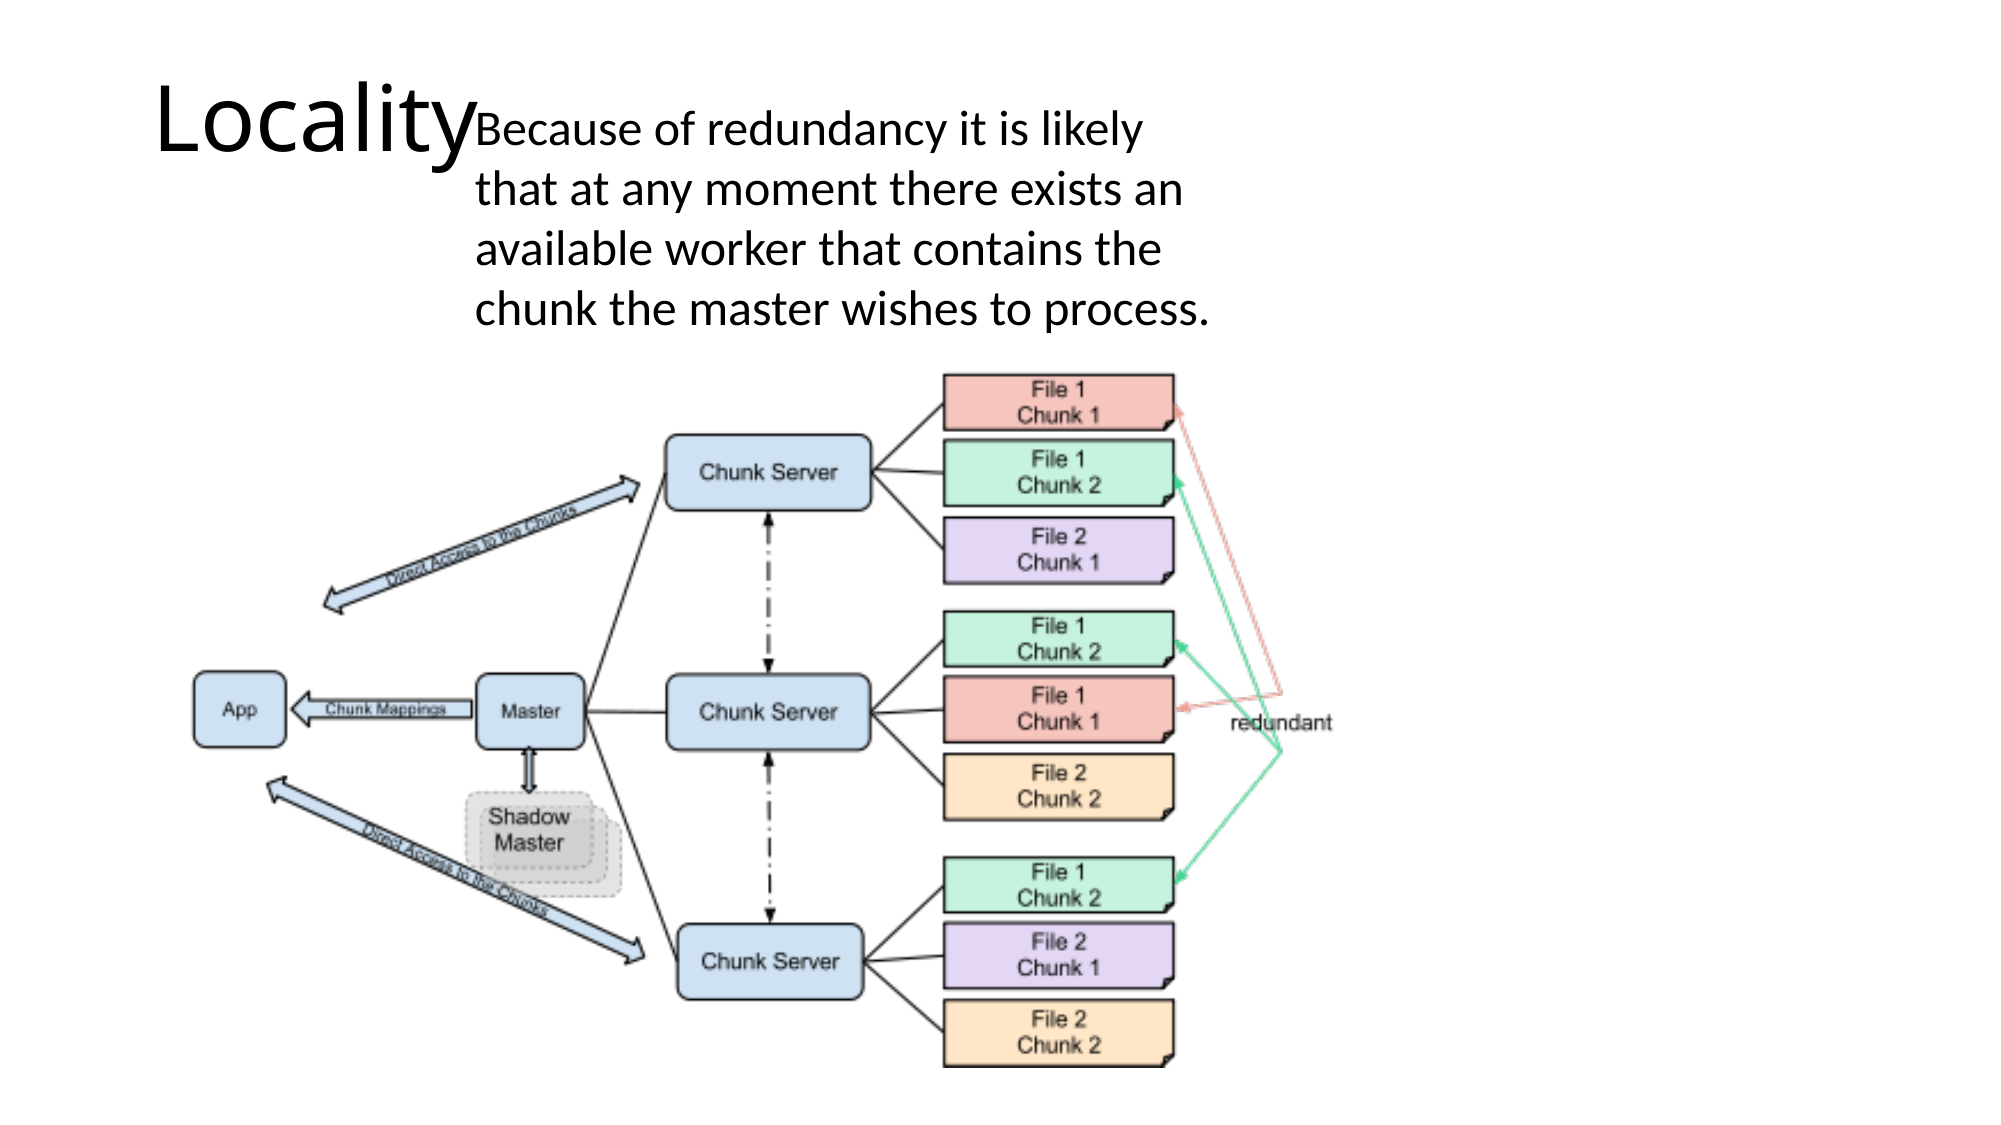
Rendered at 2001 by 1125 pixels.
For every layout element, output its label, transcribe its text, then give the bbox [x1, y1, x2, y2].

text_box Because of redundancy it is likely that at any moment there exists an available worker that contains the chunk the master wishes to process. [460, 87, 1251, 343]
picture [180, 370, 1357, 1068]
title Locality [137, 59, 1863, 184]
